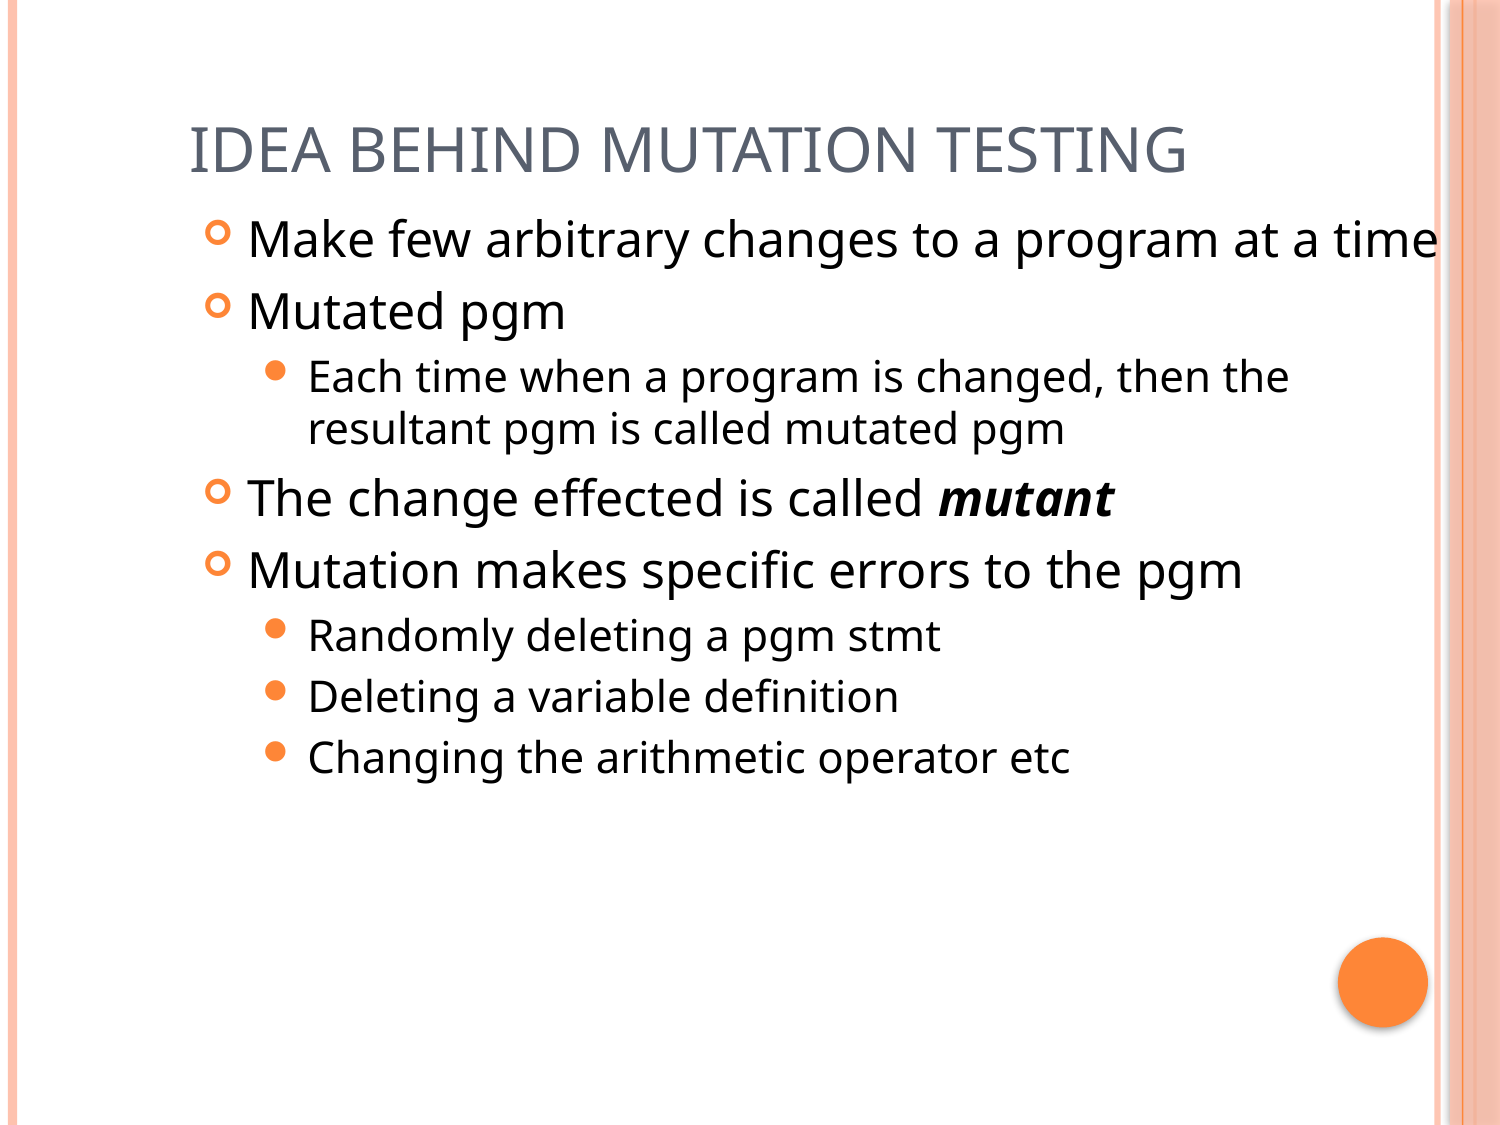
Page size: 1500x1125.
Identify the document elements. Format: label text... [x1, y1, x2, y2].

list Make few arbitrary changes to a program at a time Mutated pgm Each time when a program is changed, then the resultant pgm is called mutated pgm The change effected is called mutant Mutation makes specific errors to the pgm Randomly deleting a pgm stmt Deleting a variable definition Changing the arithmetic operator etc [187, 200, 1466, 1088]
title Idea behind mutation testing [174, 37, 1405, 193]
